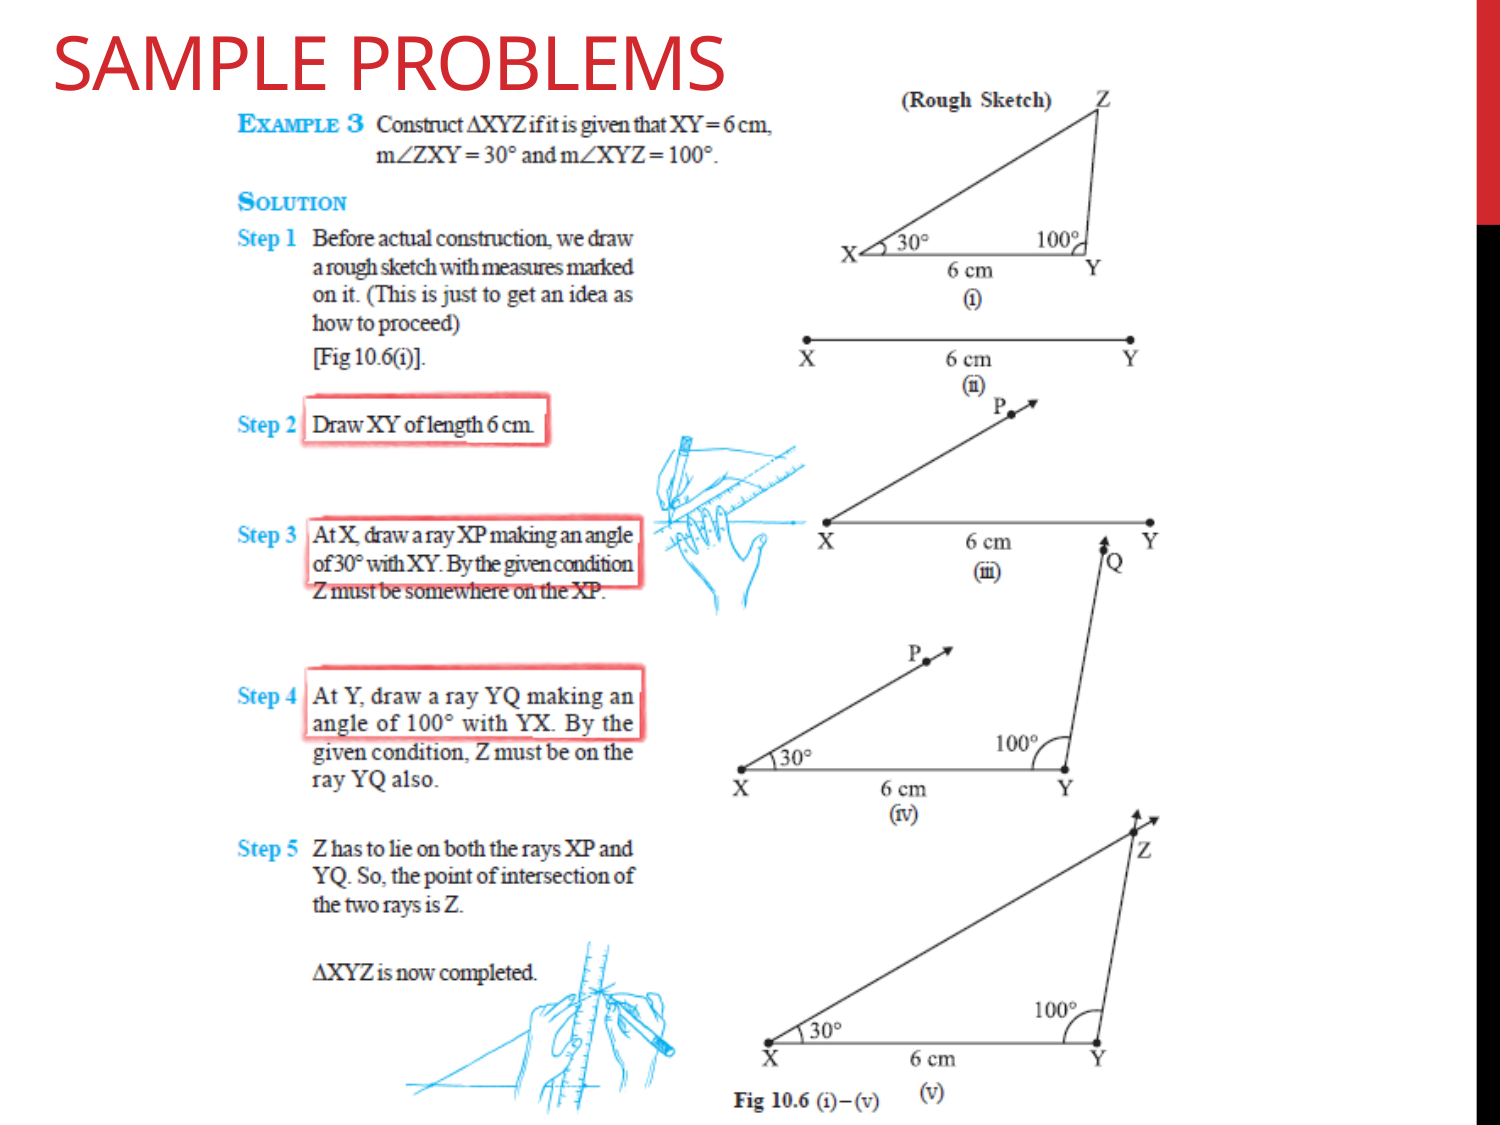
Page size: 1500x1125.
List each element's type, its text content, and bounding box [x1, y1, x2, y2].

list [224, 86, 1276, 1125]
title sample problems [37, 0, 988, 113]
